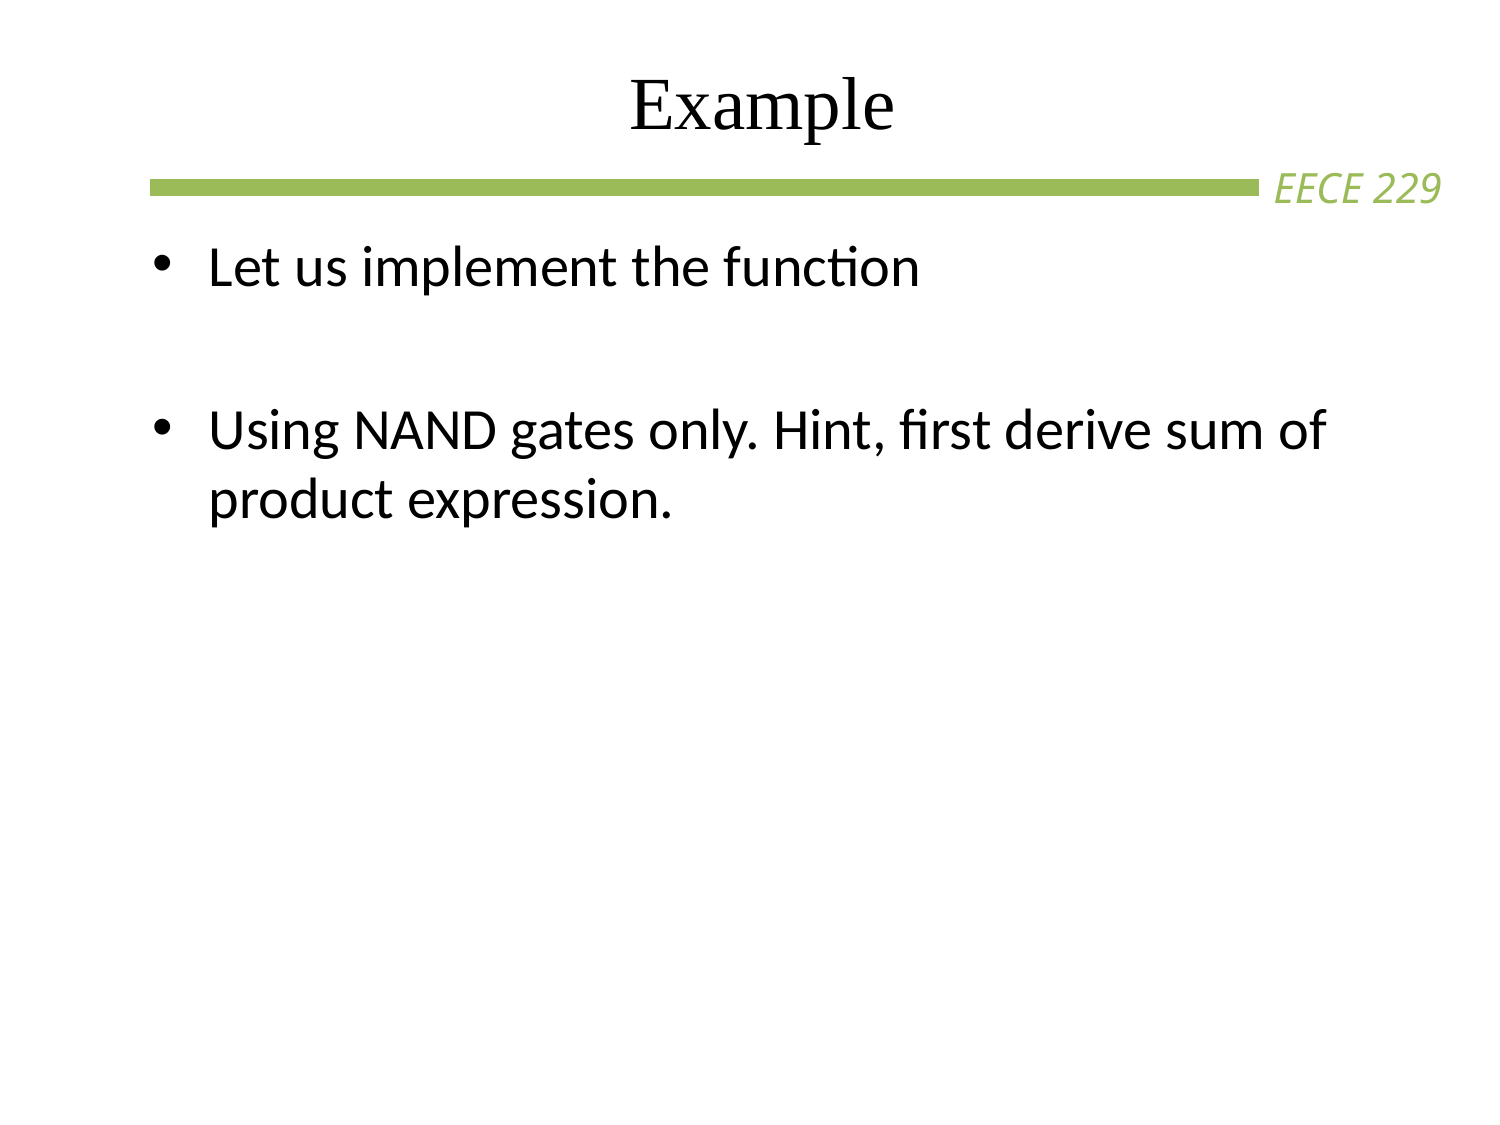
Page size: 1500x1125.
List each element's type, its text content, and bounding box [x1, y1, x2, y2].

title Example [87, 6, 1438, 194]
